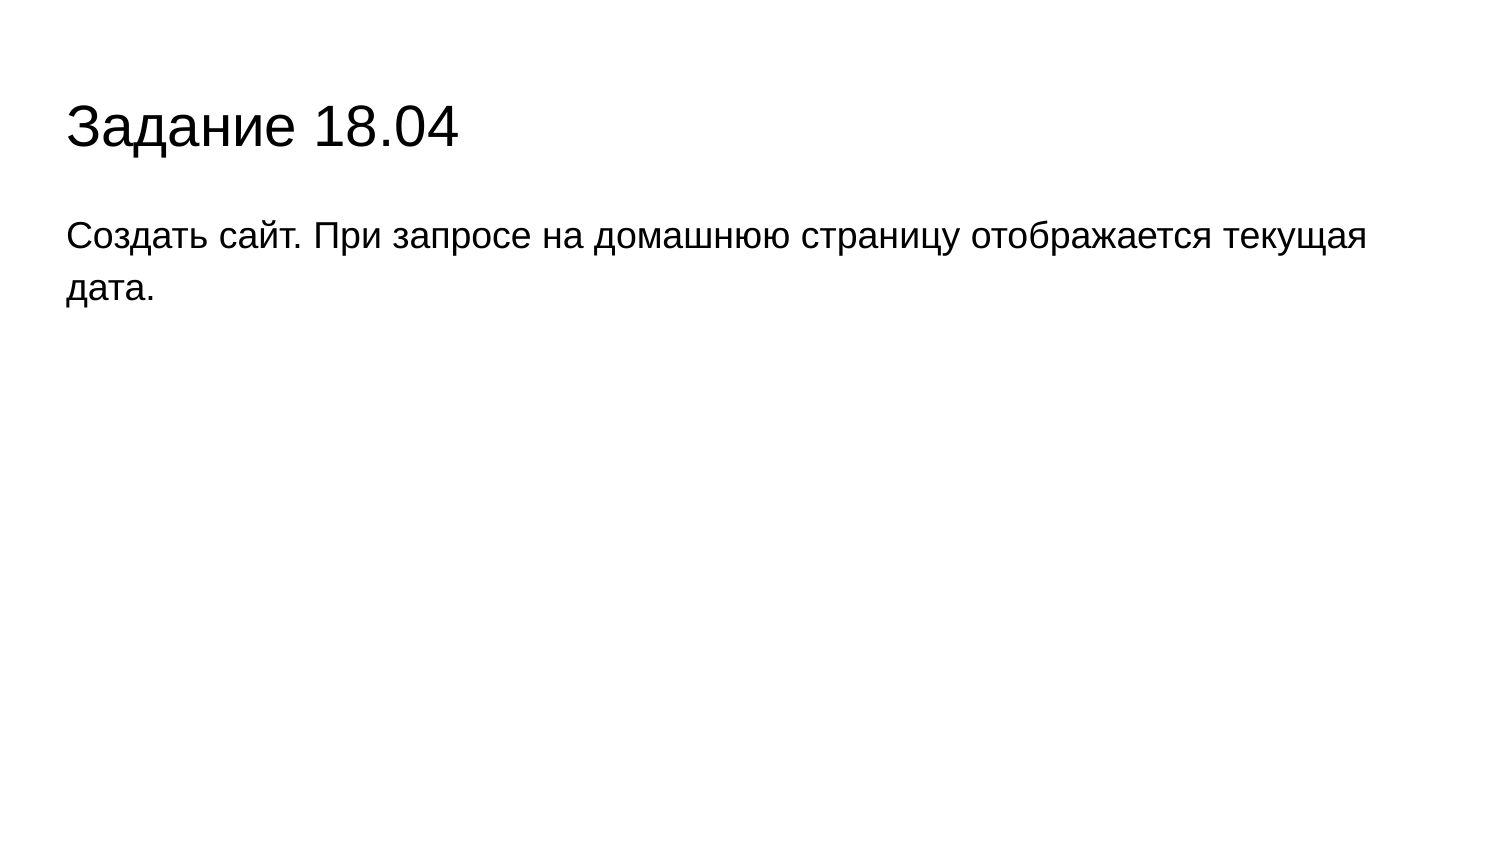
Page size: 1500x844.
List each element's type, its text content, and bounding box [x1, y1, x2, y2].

title Задание 18.04 [51, 72, 1449, 167]
list Создать сайт. При запросе на домашнюю страницу отображается текущая дата. [51, 189, 1449, 750]
